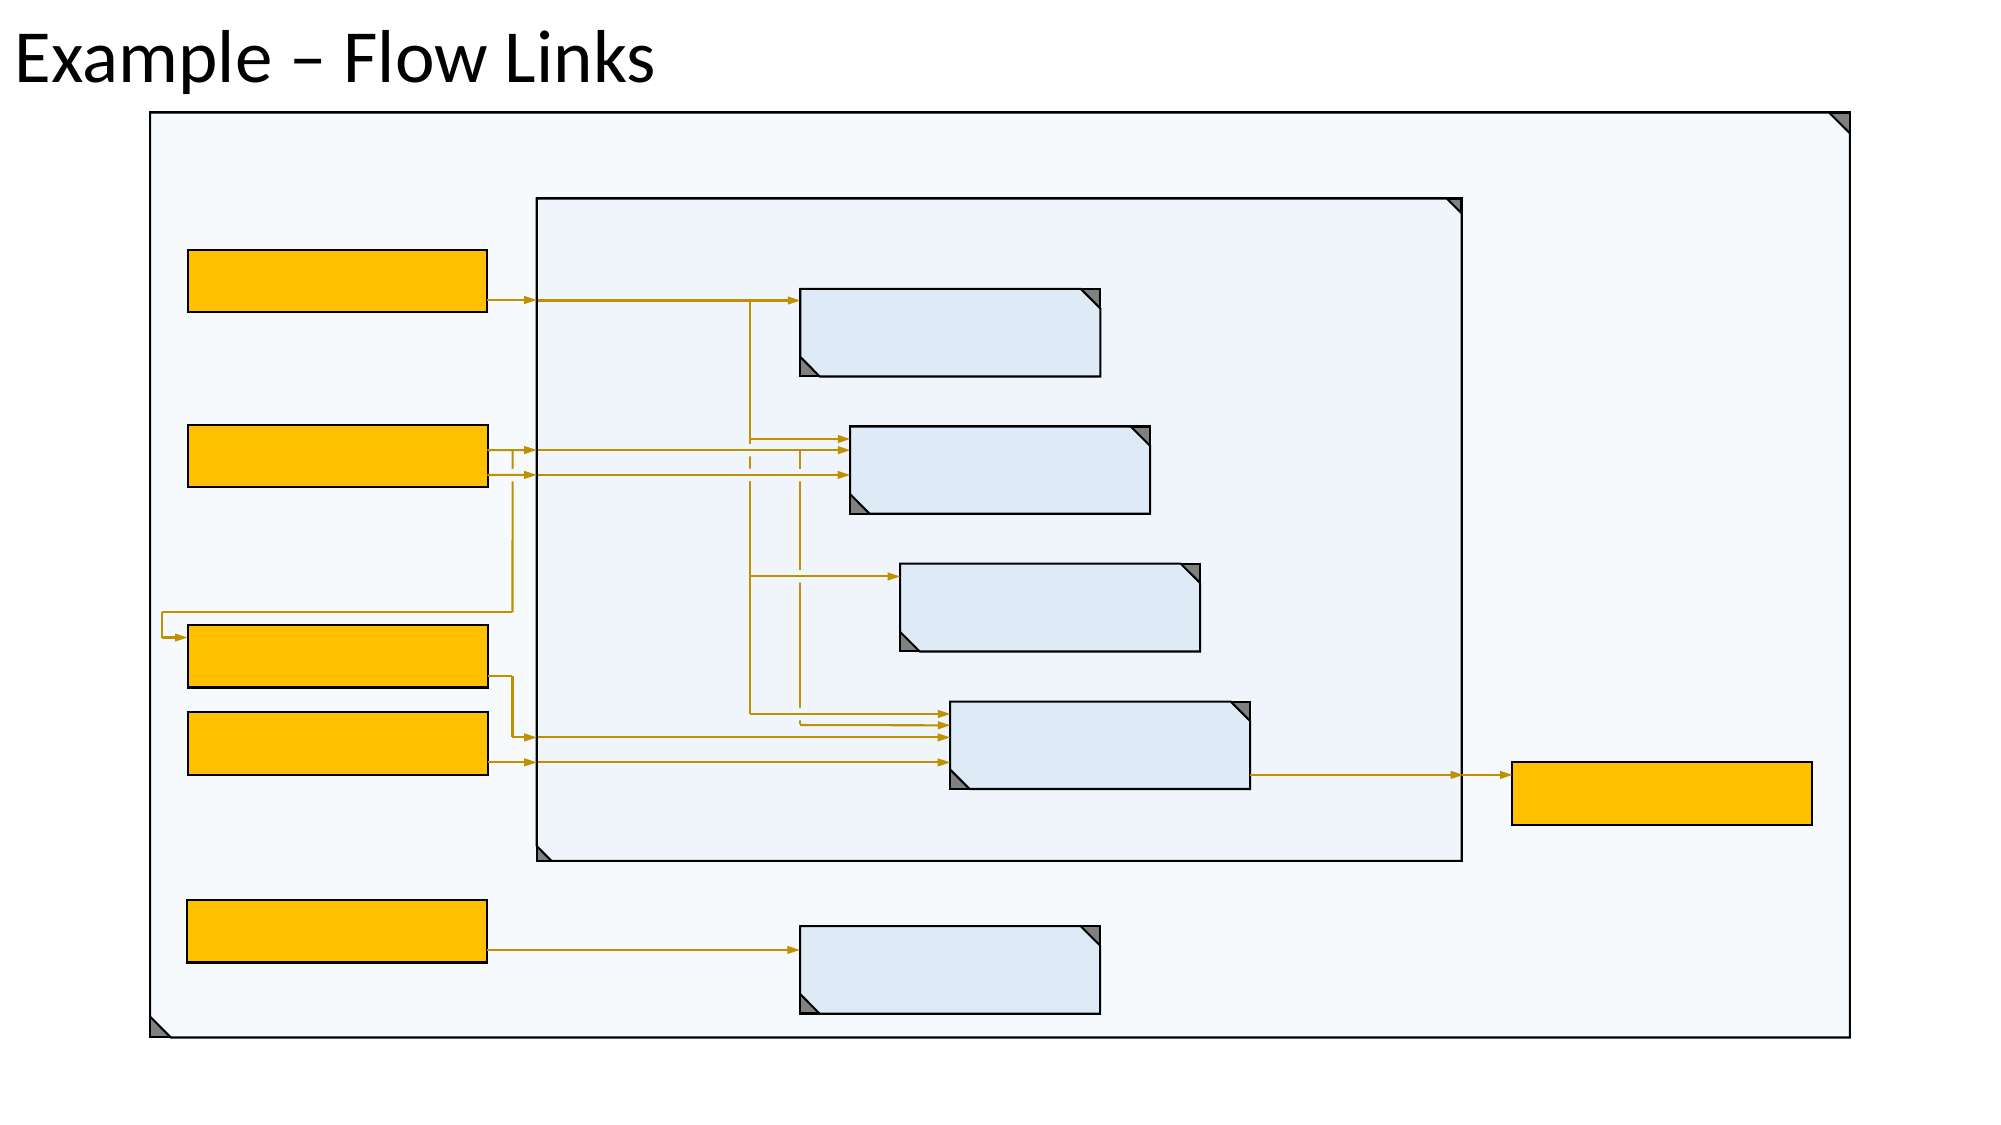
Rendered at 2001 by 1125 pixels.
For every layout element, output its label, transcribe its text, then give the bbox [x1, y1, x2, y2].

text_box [149, 112, 1850, 1038]
text_box Example – Flow Links [0, 0, 1300, 105]
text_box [800, 926, 1101, 1014]
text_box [536, 763, 1462, 861]
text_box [950, 701, 1251, 789]
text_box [850, 426, 1151, 514]
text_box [536, 198, 1462, 774]
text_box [900, 563, 1201, 652]
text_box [800, 288, 1101, 377]
